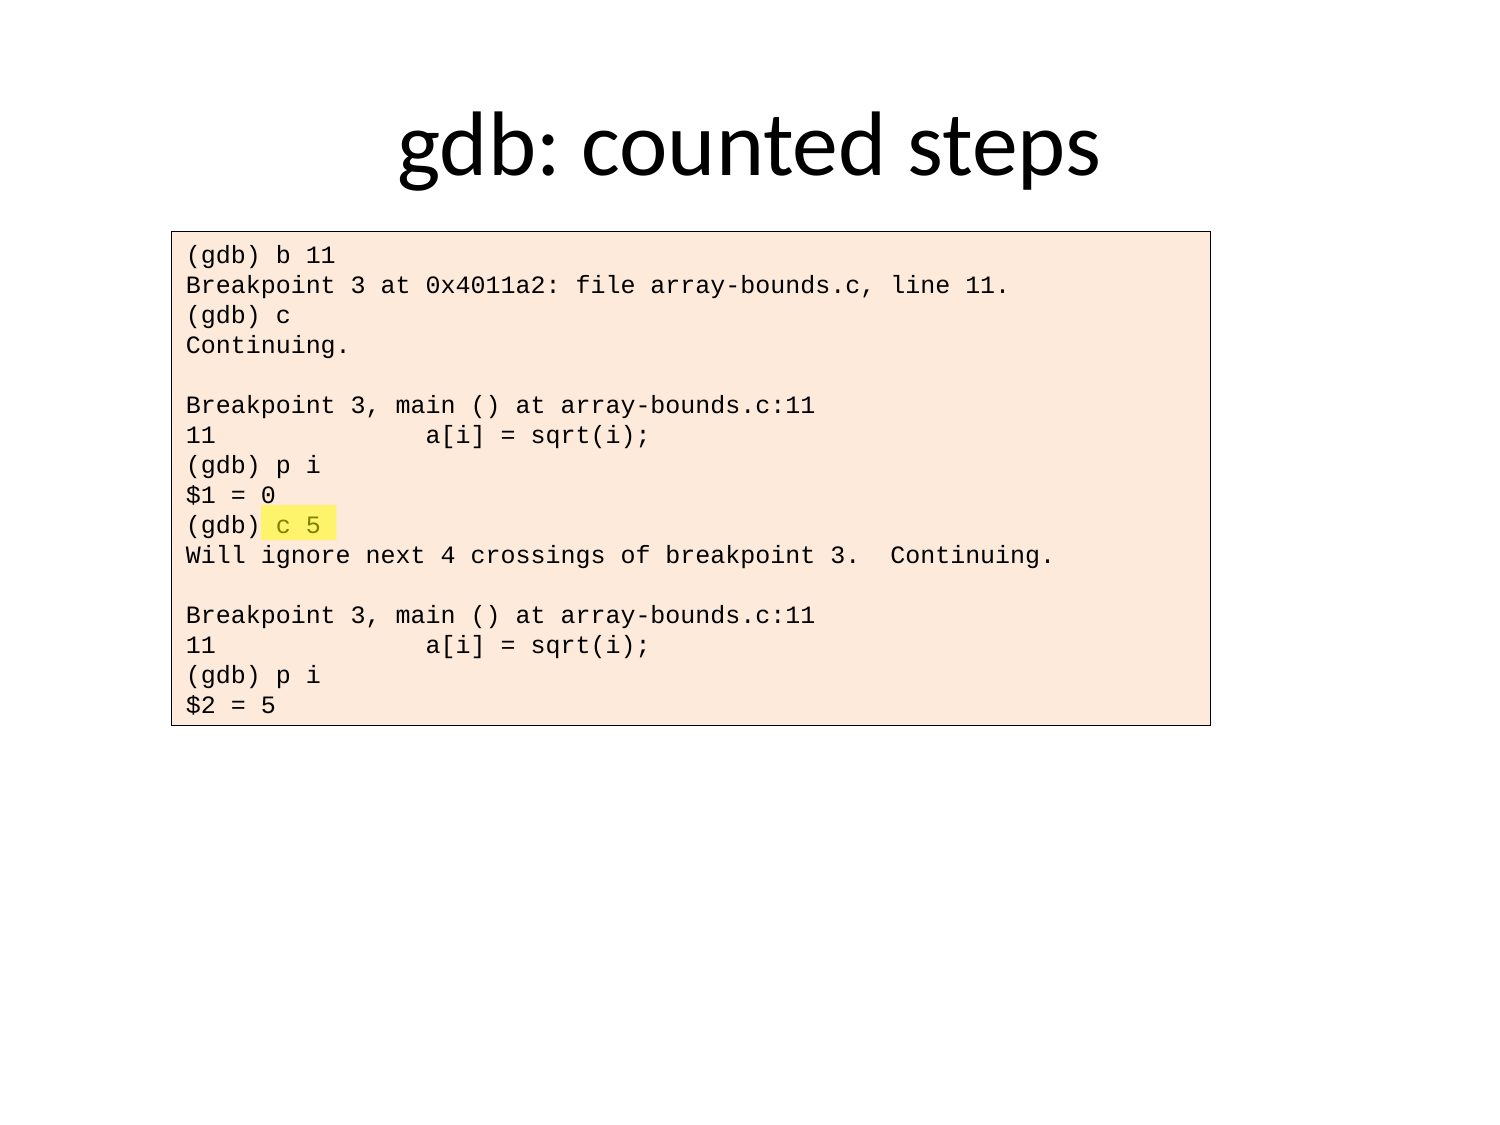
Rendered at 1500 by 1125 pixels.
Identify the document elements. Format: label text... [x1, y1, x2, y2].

title gdb: counted steps [75, 45, 1425, 233]
text_box (gdb) b 11 Breakpoint 3 at 0x4011a2: file array-bounds.c, line 11. (gdb) c Continuing. Breakpoint 3, main () at array-bounds.c:11 11 a[i] = sqrt(i); (gdb) p i $1 = 0 (gdb) c 5 Will ignore next 4 crossings of breakpoint 3. Continuing. Breakpoint 3, main () at array-bounds.c:11 11 a[i] = sqrt(i); (gdb) p i $2 = 5 [171, 231, 1211, 726]
text_box [259, 503, 339, 542]
